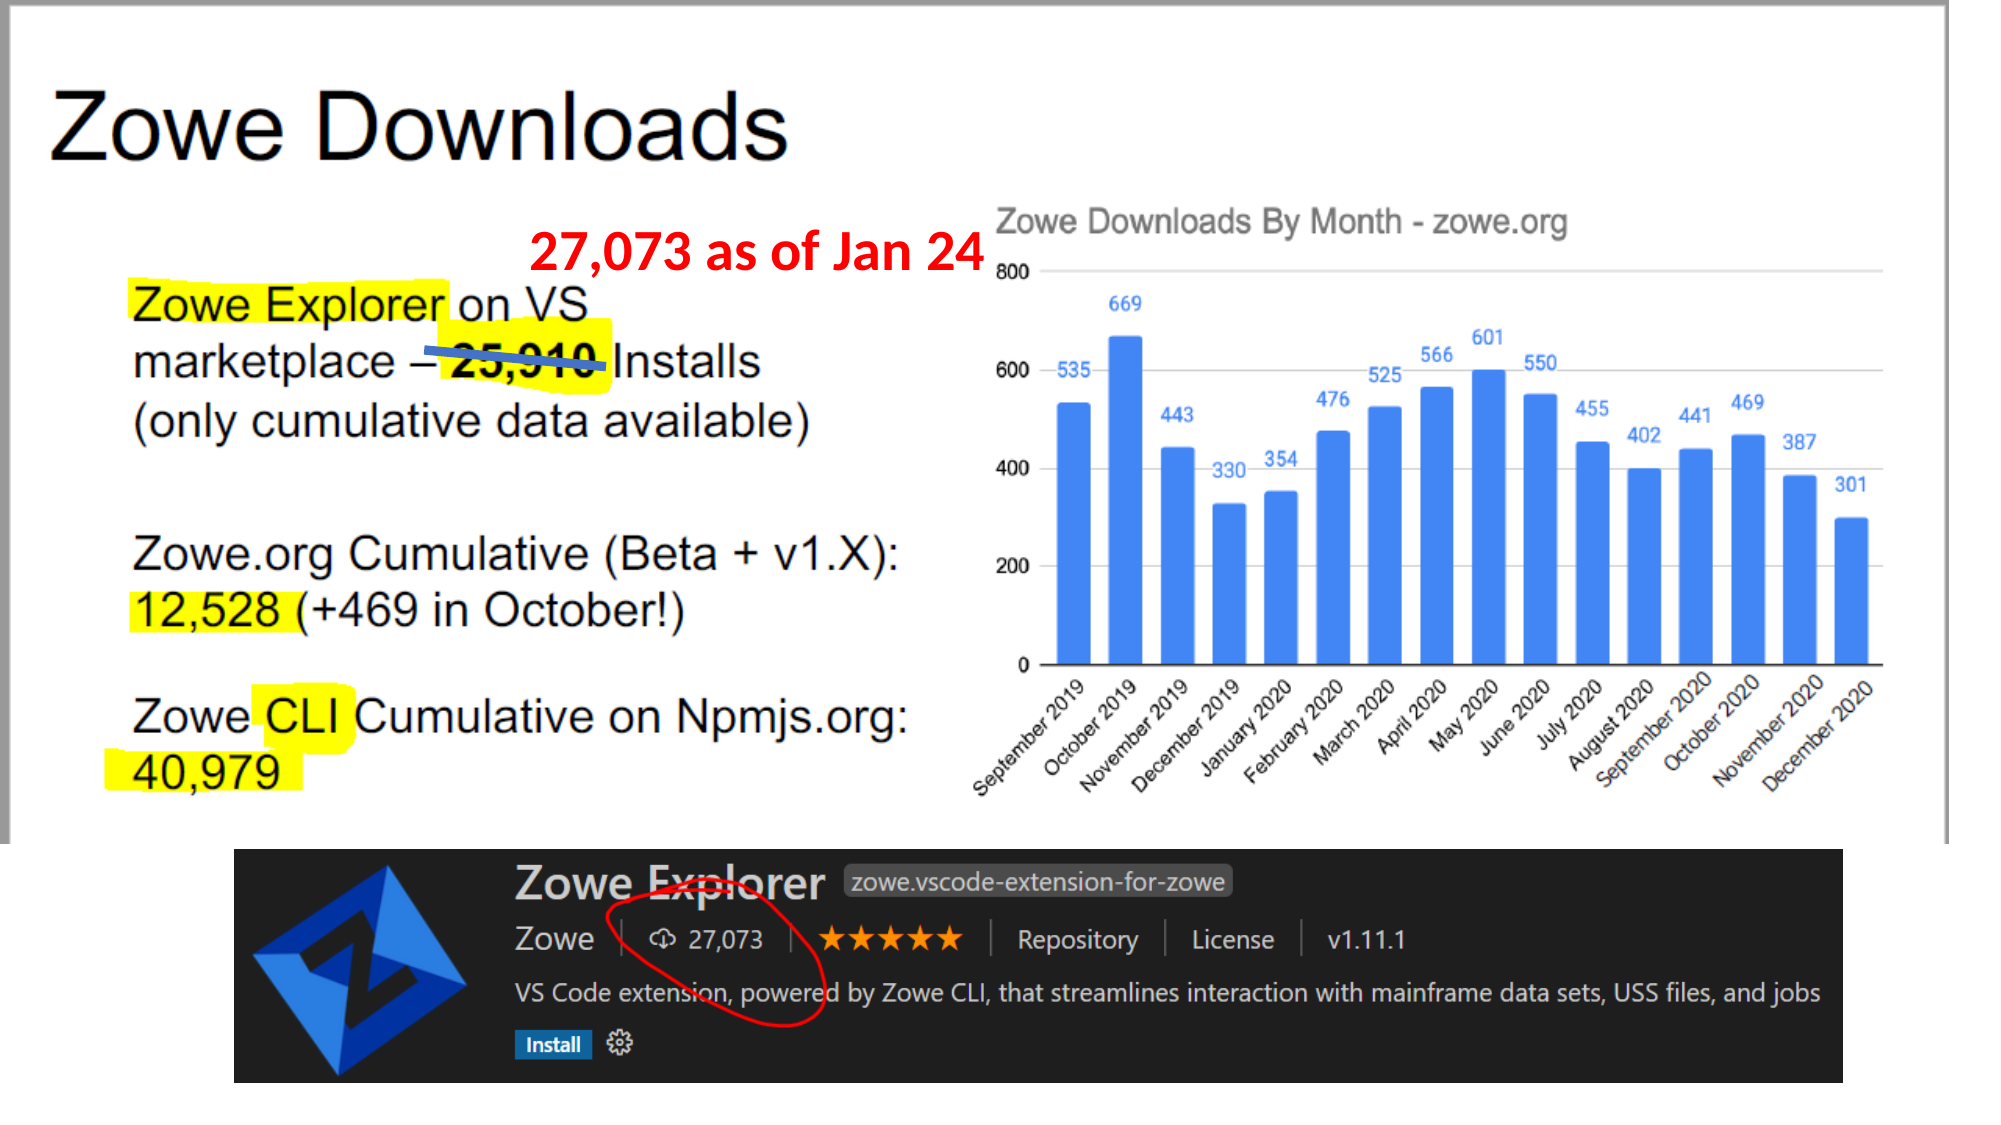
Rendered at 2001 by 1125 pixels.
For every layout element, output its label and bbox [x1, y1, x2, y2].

picture [0, 0, 1949, 844]
text_box [424, 349, 607, 367]
picture [234, 849, 1843, 1083]
